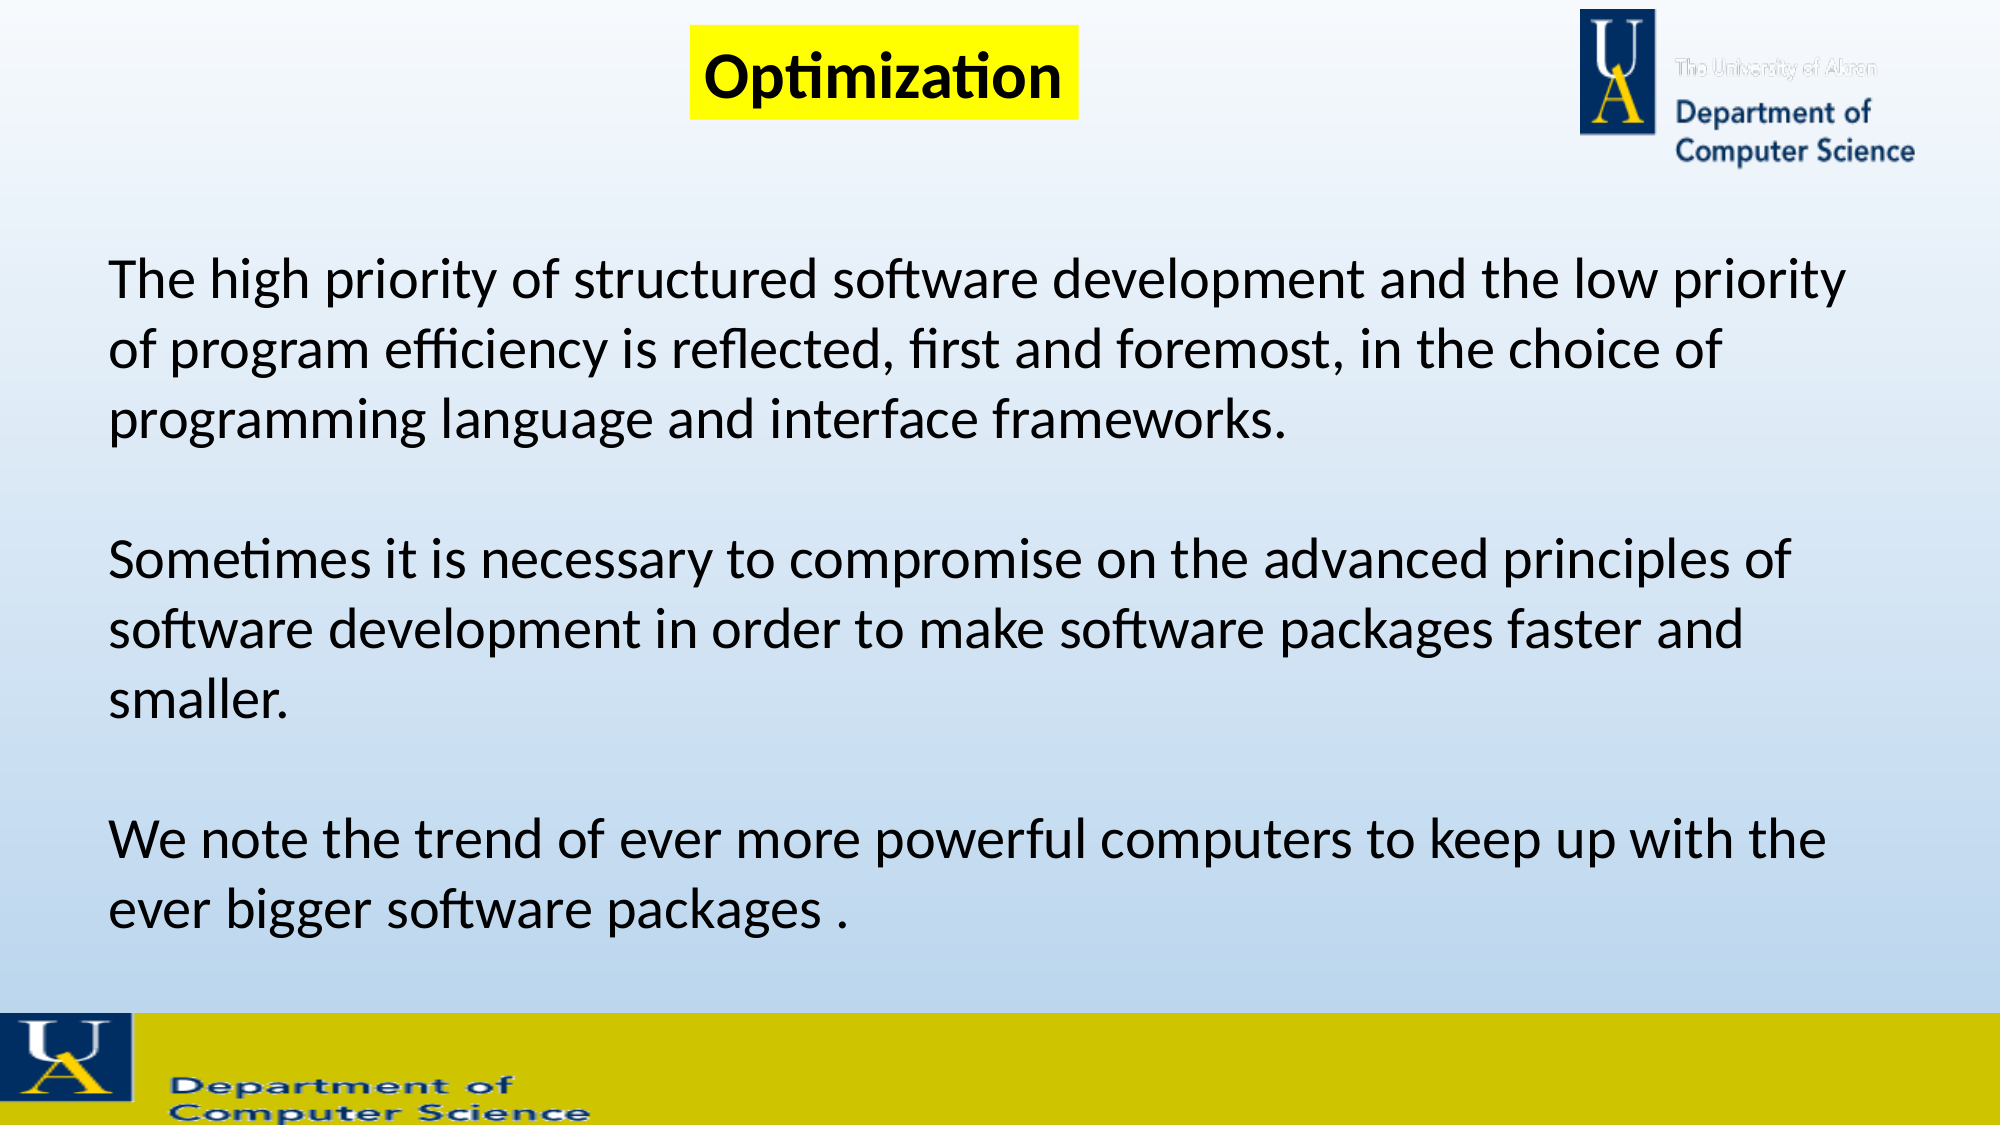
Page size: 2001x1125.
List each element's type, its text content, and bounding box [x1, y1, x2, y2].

text_box Optimization [689, 24, 1079, 120]
picture [0, 1013, 2000, 1125]
text_box The high priority of structured software development and the low priority of program efficiency is reflected, first and foremost, in the choice of programming language and interface frameworks. Sometimes it is necessary to compromise on the advanced principles of software development in order to make software packages faster and smaller. We note the trend of ever more powerful computers to keep up with the ever bigger software packages . [93, 233, 1907, 1018]
picture [1580, 9, 2001, 198]
